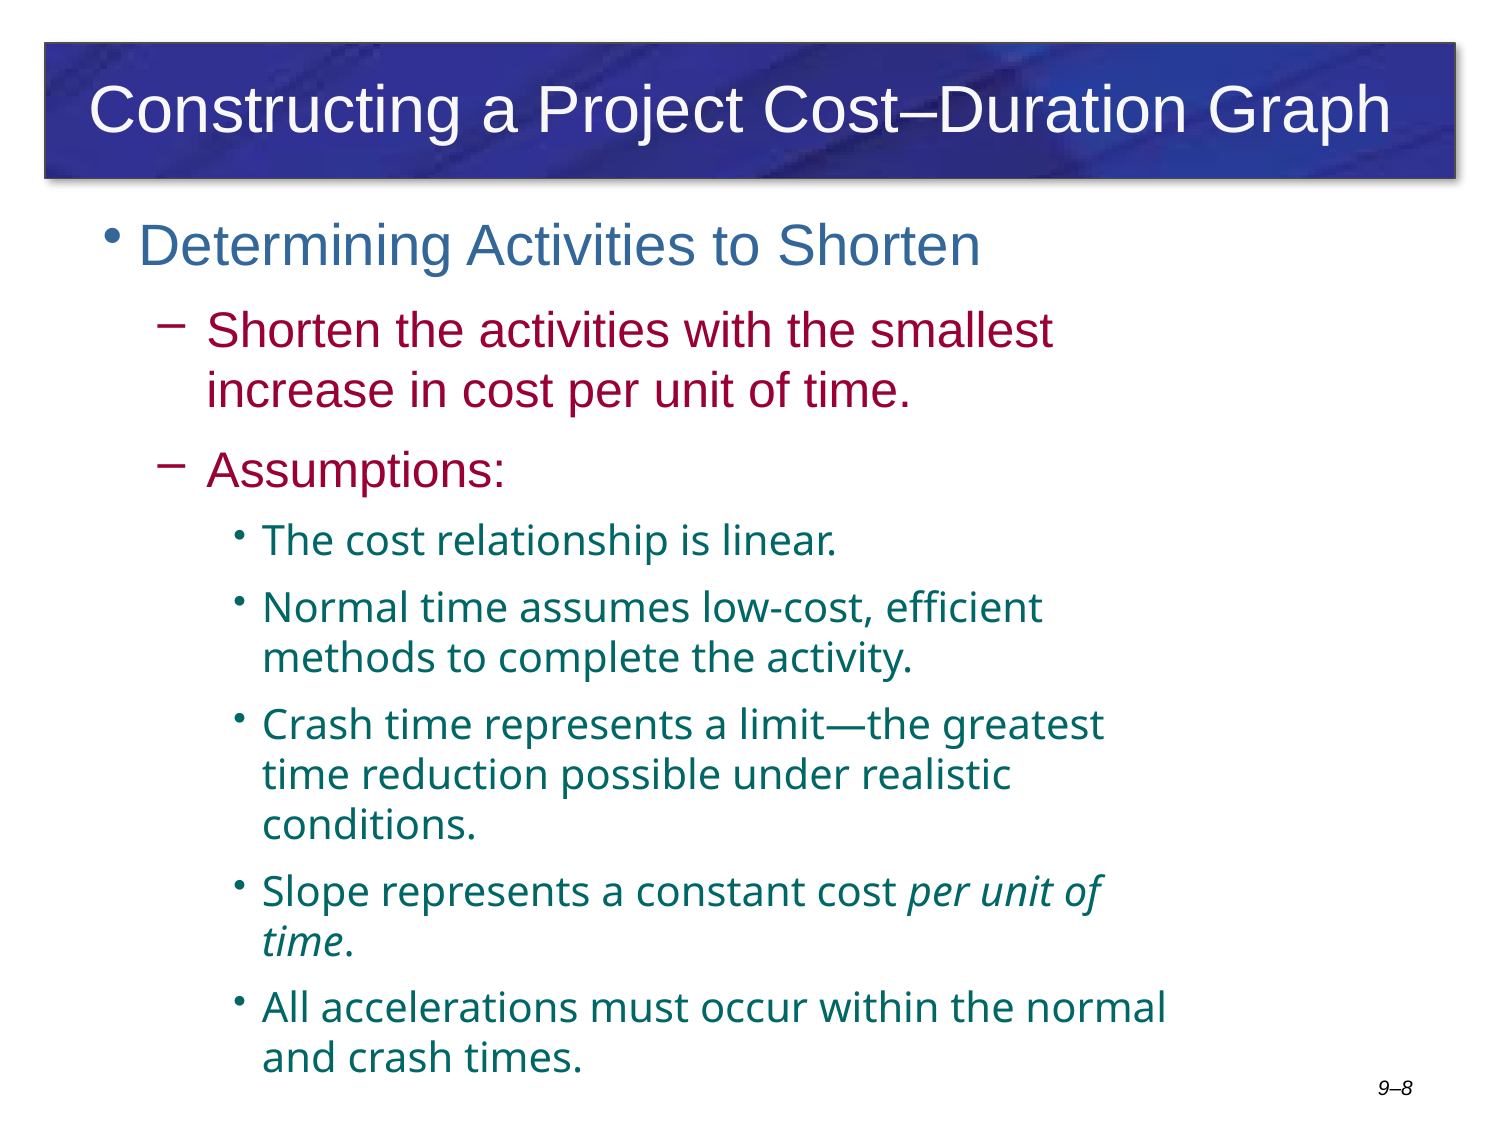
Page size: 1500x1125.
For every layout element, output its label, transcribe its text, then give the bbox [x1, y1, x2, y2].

title Constructing a Project Cost–Duration Graph [44, 42, 1456, 179]
list Determining Activities to Shorten Shorten the activities with the smallest increase in cost per unit of time. Assumptions: The cost relationship is linear. Normal time assumes low-cost, efficient methods to complete the activity. Crash time represents a limit—the greatest time reduction possible under realistic conditions. Slope represents a constant cost per unit of time. All accelerations must occur within the normal and crash times. [87, 200, 1216, 1043]
slide_number 9–8 [1065, 1074, 1413, 1100]
